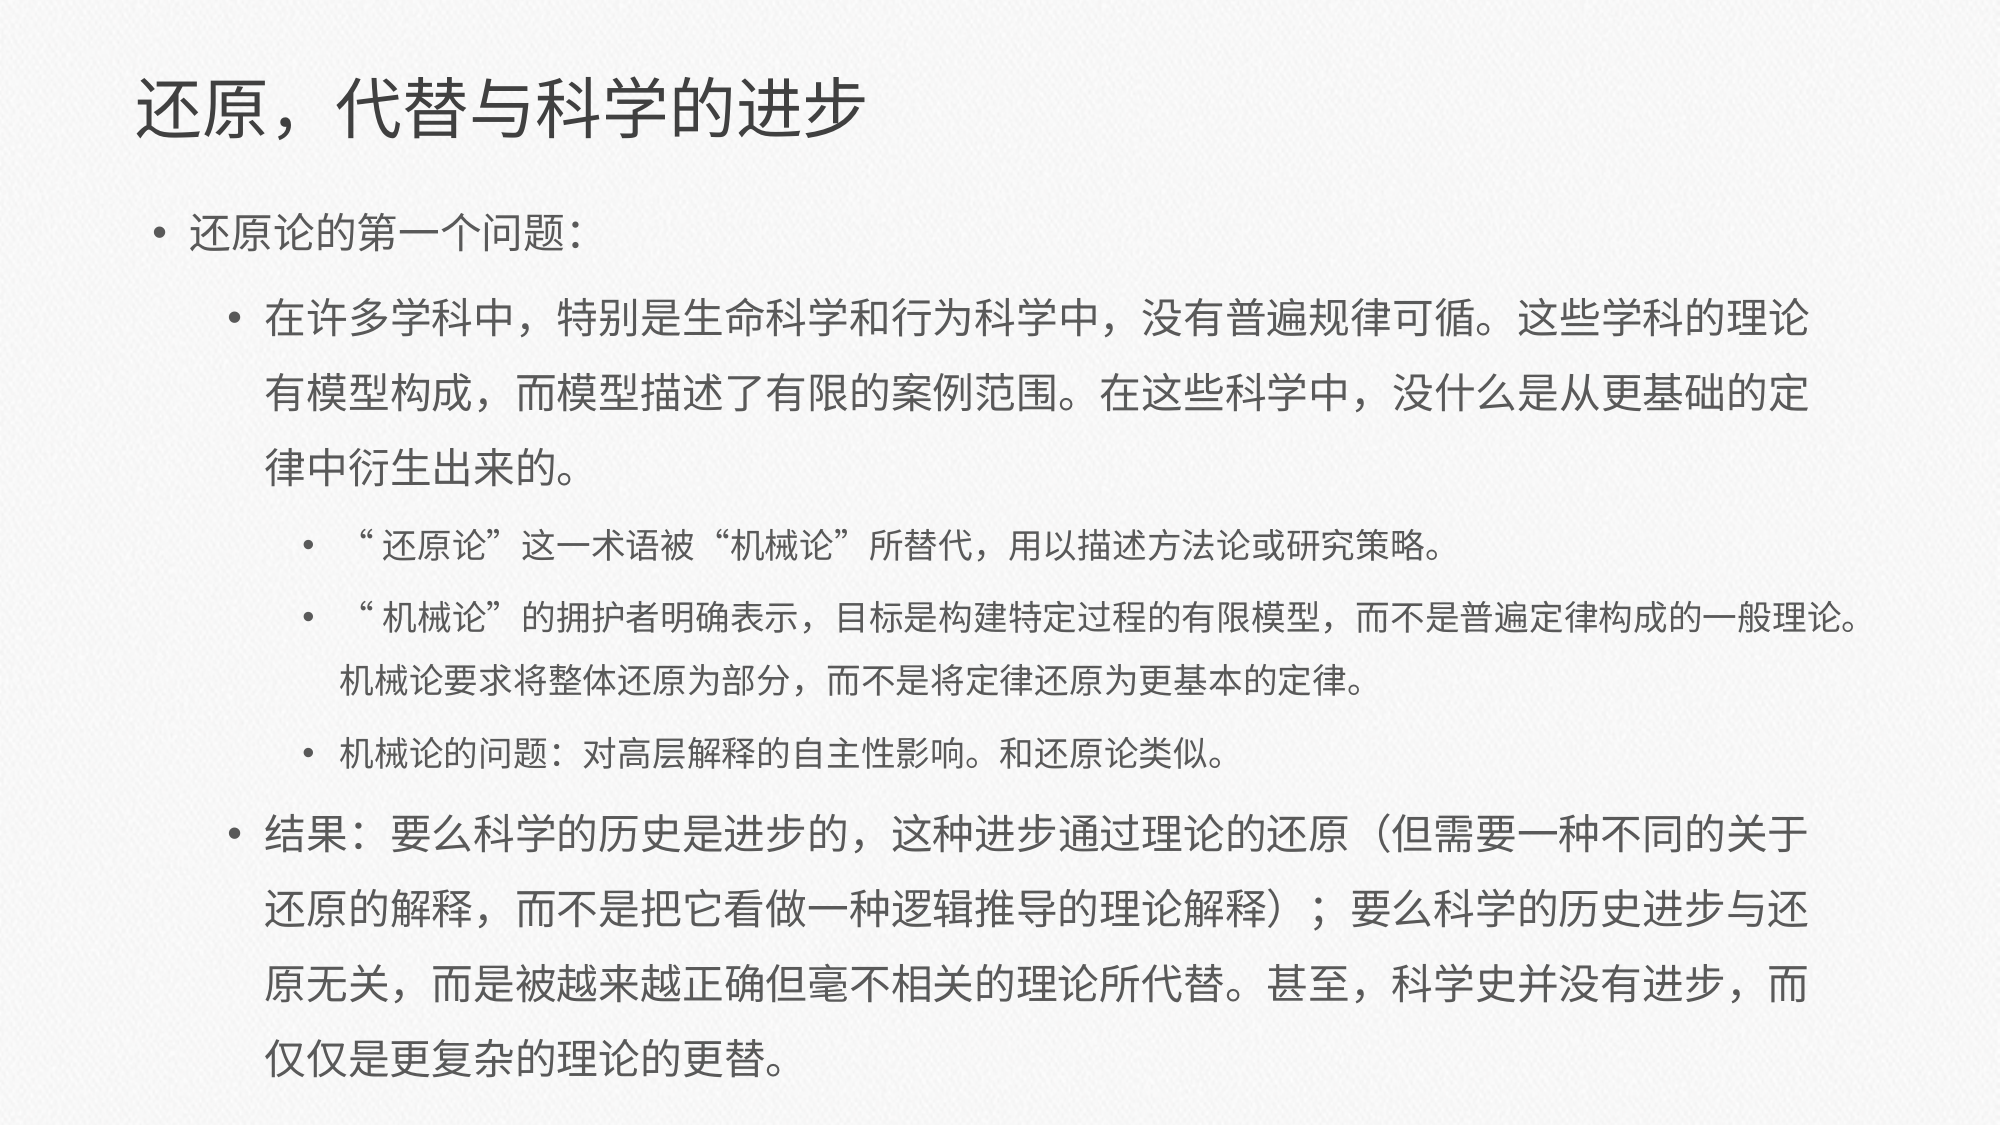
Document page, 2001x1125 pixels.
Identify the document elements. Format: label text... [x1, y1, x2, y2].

text_box 还原，代替与科学的进步 [120, 59, 885, 155]
list 还原论的第一个问题： 在许多学科中，特别是生命科学和行为科学中，没有普遍规律可循。这些学科的理论有模型构成，而模型描述了有限的案例范围。在这些科学中，没什么是从更基础的定律中衍生出来的。 “还原论”这一术语被“机械论”所替代，用以描述方法论或研究策略。 “机械论”的拥护者明确表示，目标是构建特定过程的有限模型，而不是普遍定律构成的一般理论。机械论要求将整体还原为部分，而不是将定律还原为更基本的定律。 机械论的问题：对高层解释的自主性影响。和还原论类似。 结果：要么科学的历史是进步的，这种进步通过理论的还原（但需要一种不同的关于还原的解释，而不是把它看做一种逻辑推导的理论解释）；要么科学的历史进步与还原无关，而是被越来越正确但毫不相关的理论所代替。甚至，科学史并没有进步，而仅仅是更复杂的理论的更替。 [137, 174, 1863, 1014]
